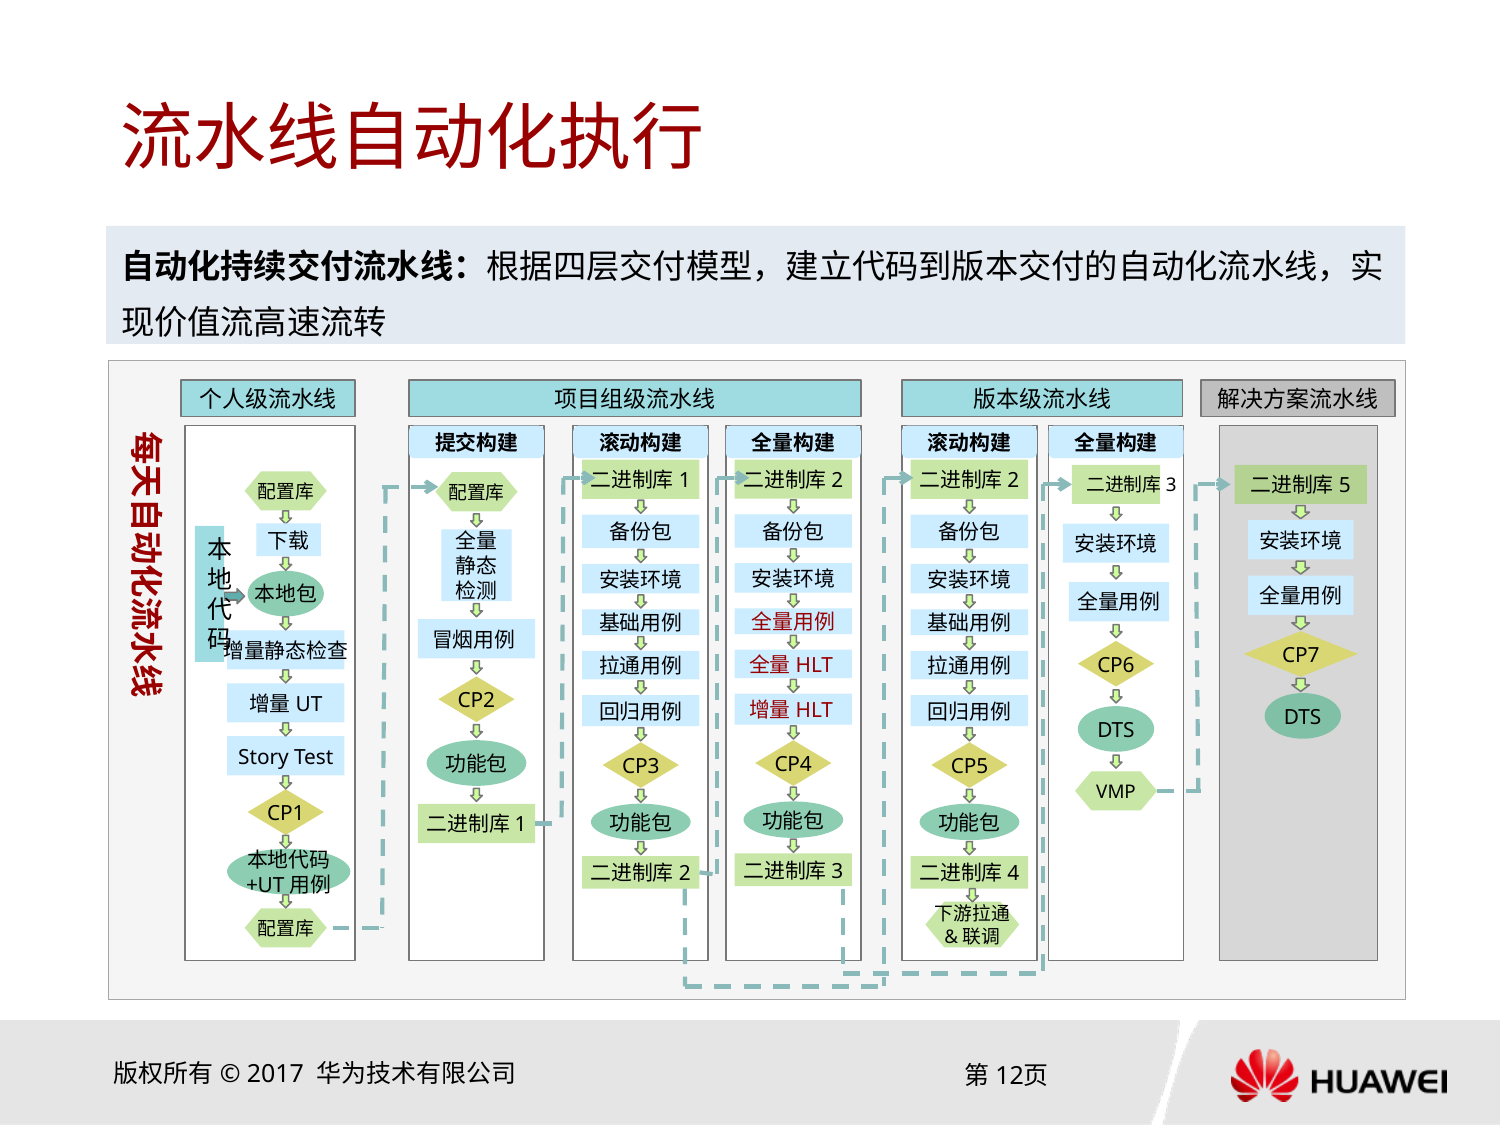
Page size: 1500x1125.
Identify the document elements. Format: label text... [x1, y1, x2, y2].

picture [0, 1020, 1500, 1125]
text_box 自动化持续交付流水线：根据四层交付模型，建立代码到版本交付的自动化流水线，实现价值流高速流转 [106, 225, 1406, 344]
title 流水线自动化执行 [106, 63, 1378, 207]
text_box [108, 360, 1406, 1000]
